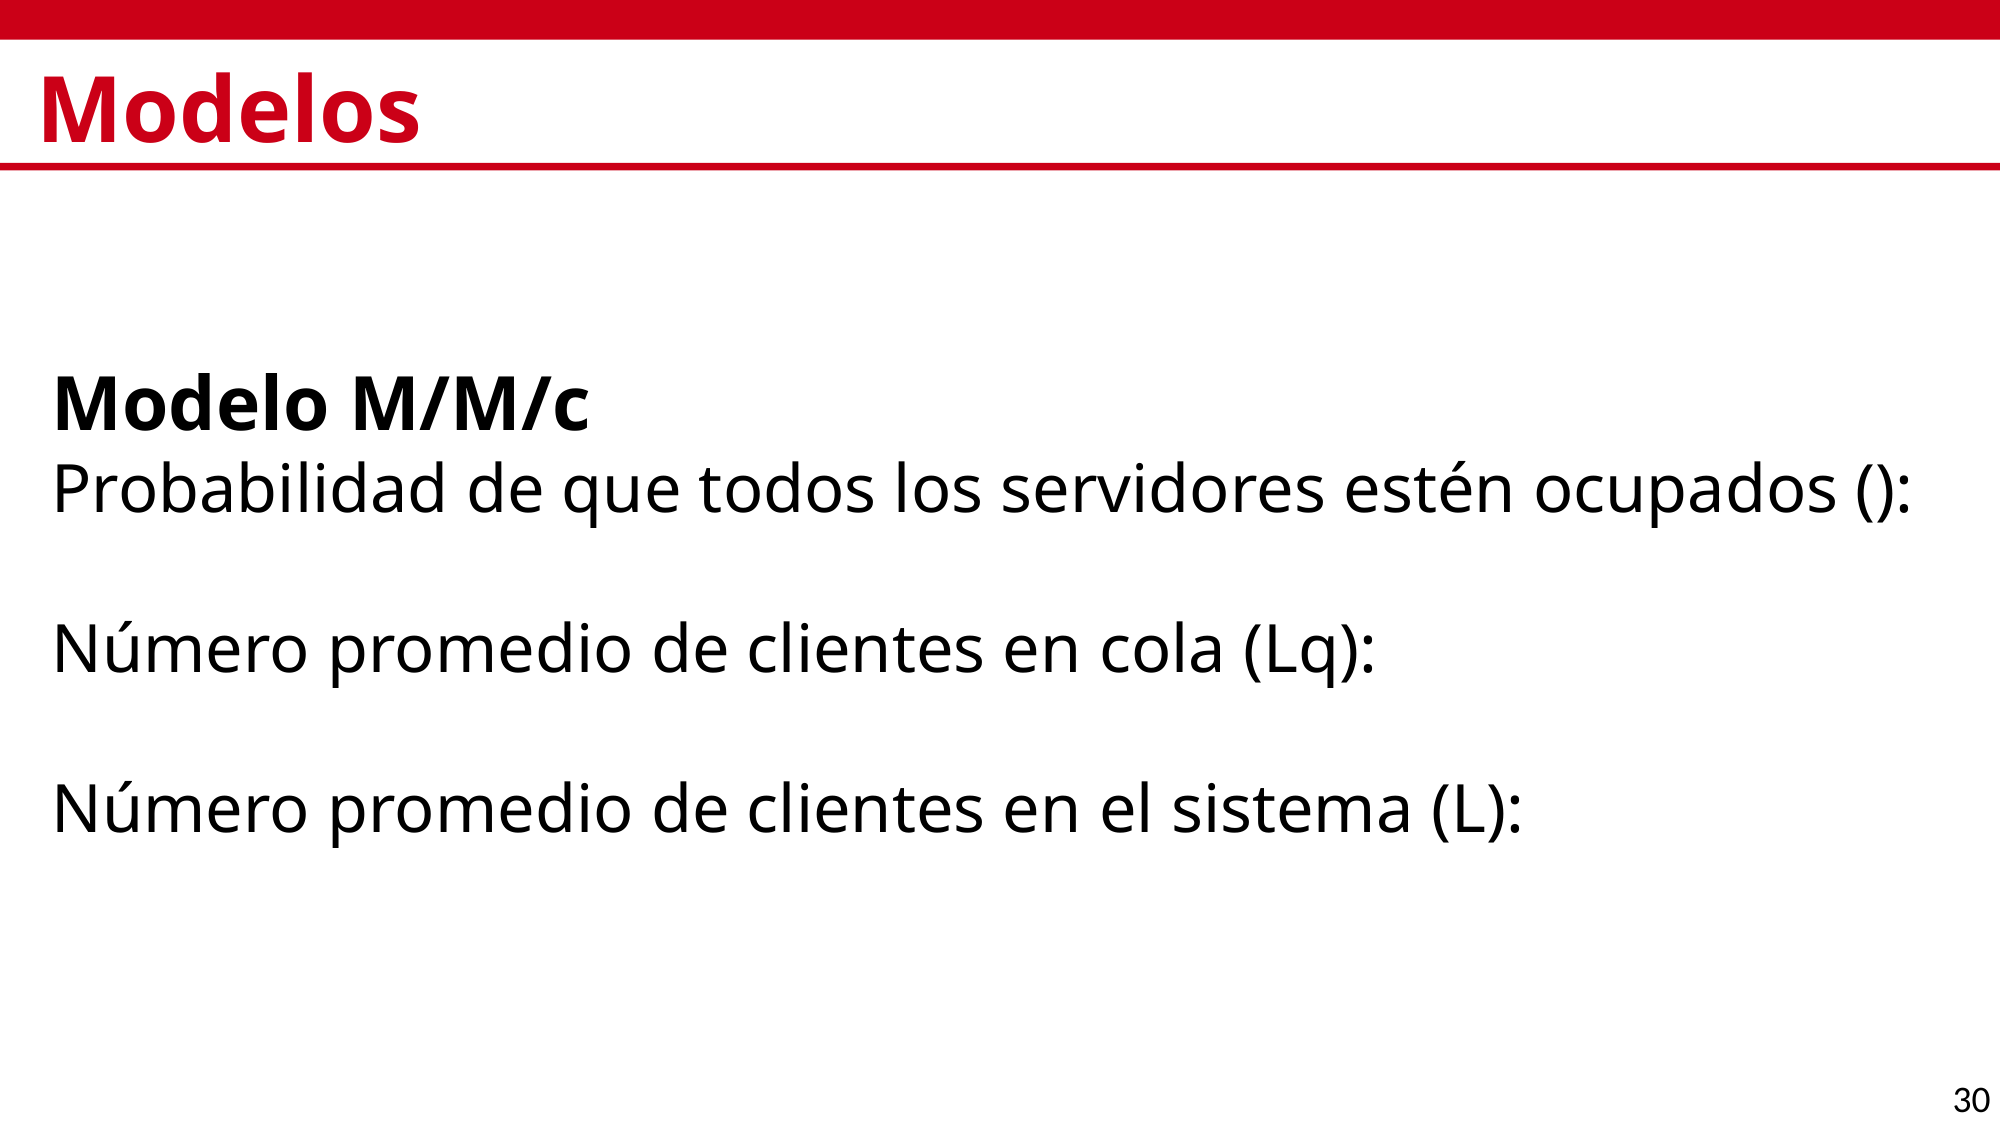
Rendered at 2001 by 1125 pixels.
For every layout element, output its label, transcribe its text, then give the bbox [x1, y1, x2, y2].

title Modelos [36, 57, 1964, 168]
slide_number 30 [1937, 1067, 2000, 1125]
